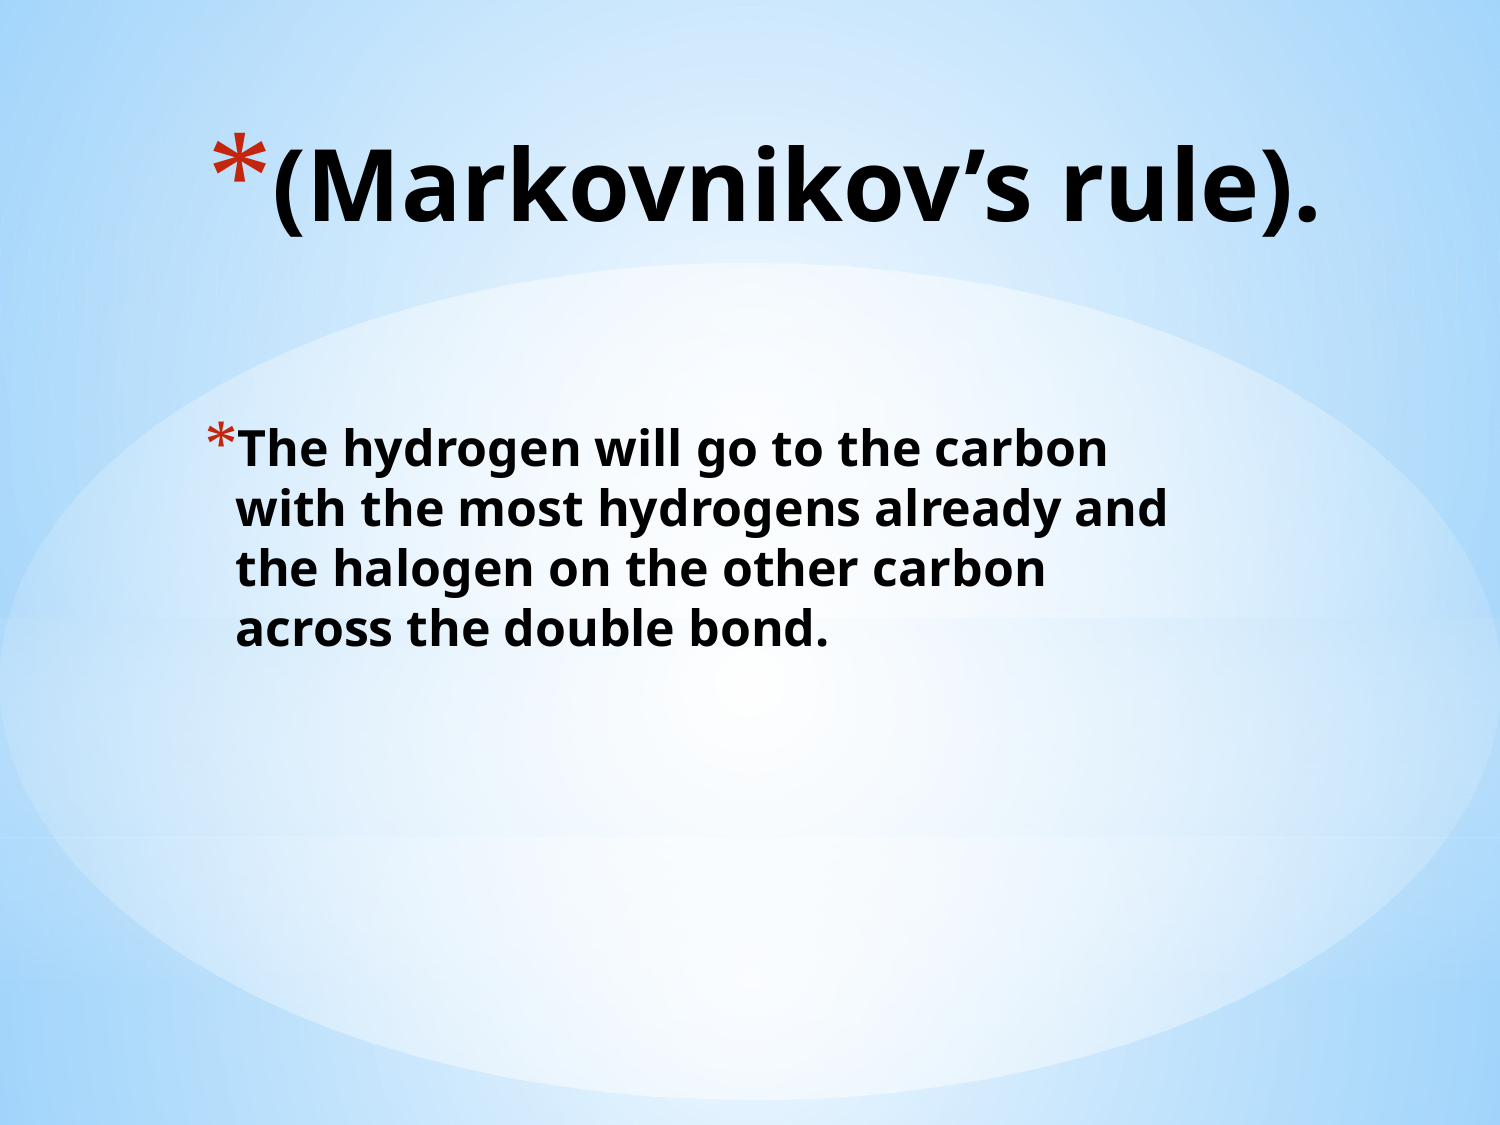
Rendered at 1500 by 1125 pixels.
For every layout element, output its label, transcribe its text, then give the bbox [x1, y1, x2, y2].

list The hydrogen will go to the carbon with the most hydrogens already and the halogen on the other carbon across the double bond. [183, 408, 1233, 979]
title (Markovnikov’s rule). [171, 113, 1365, 302]
